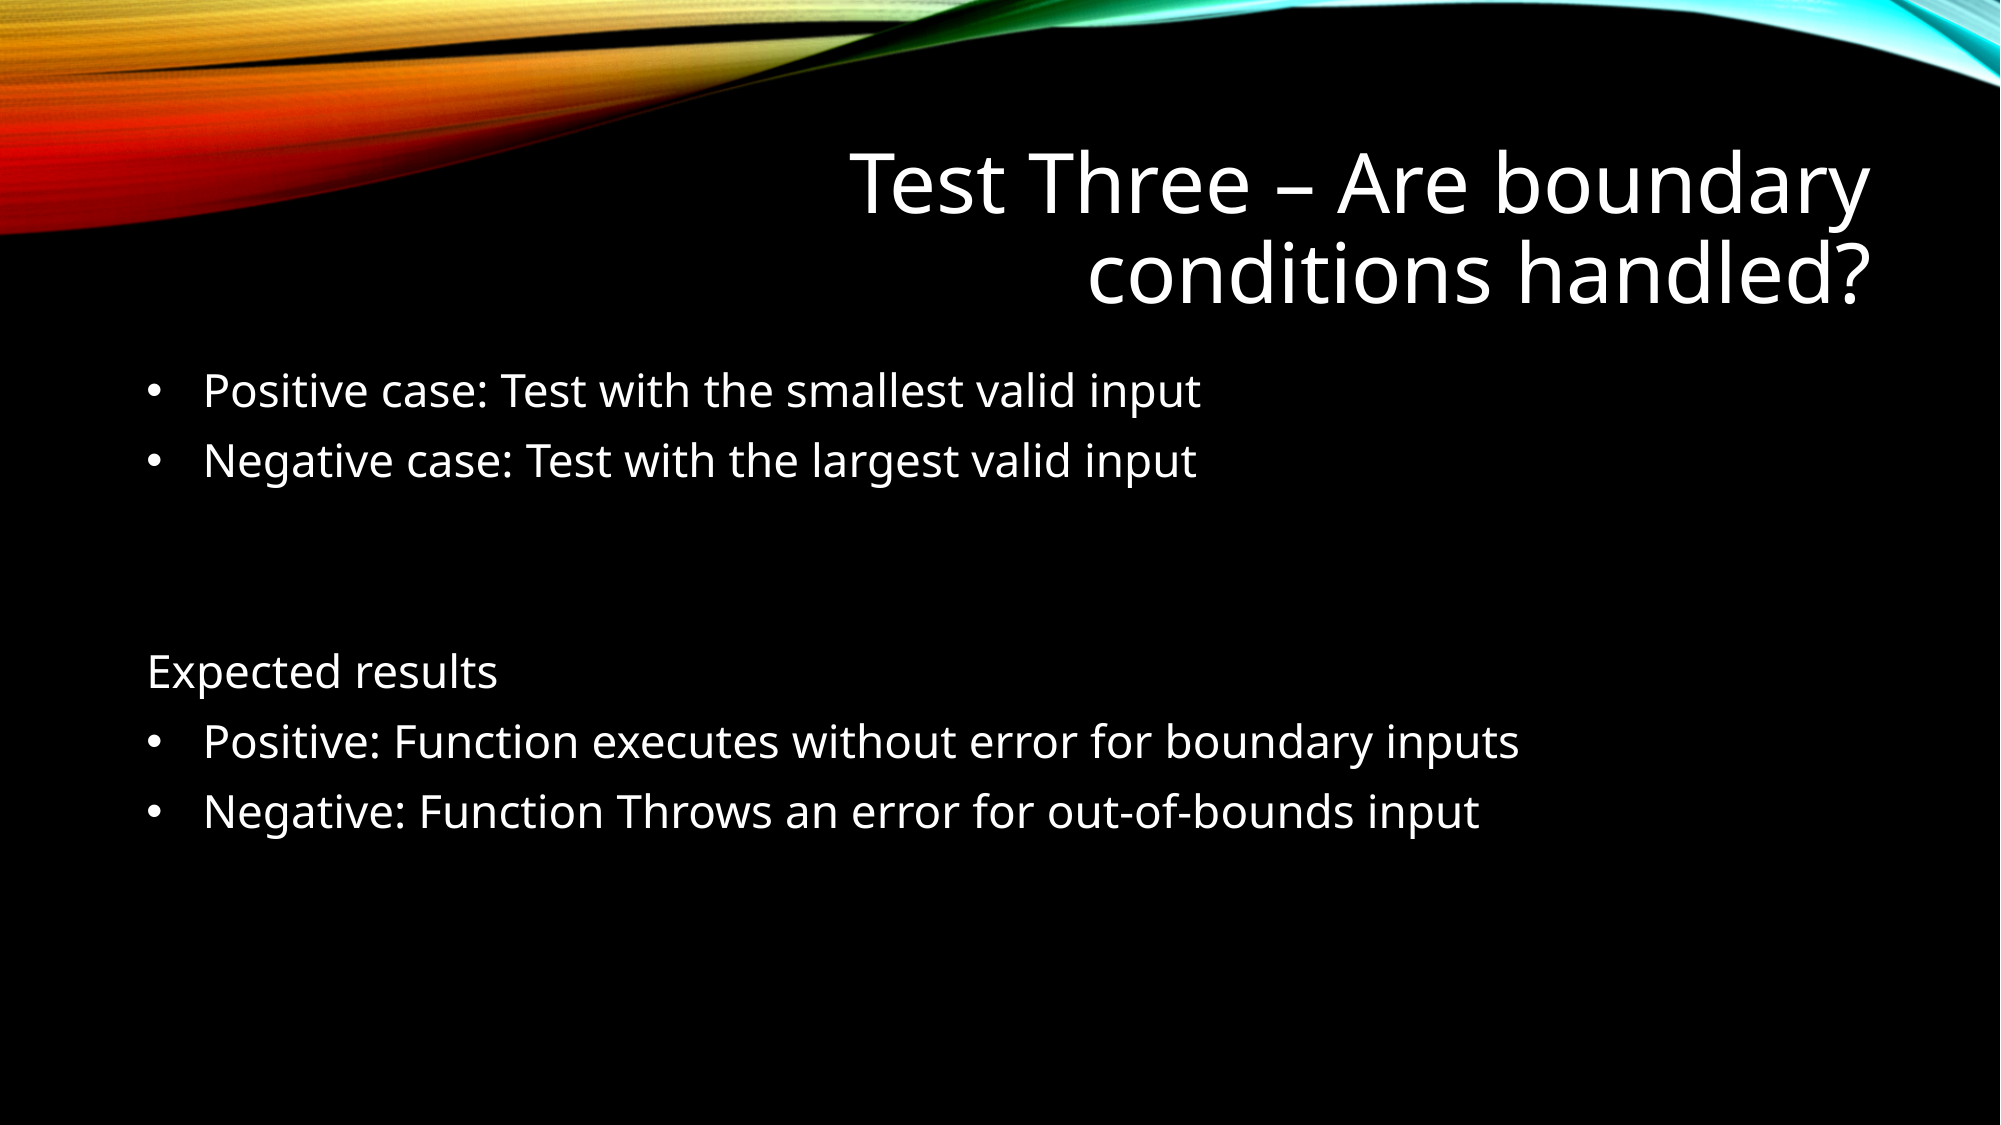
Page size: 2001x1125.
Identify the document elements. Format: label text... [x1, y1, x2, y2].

picture [0, 0, 2000, 237]
list Positive case: Test with the smallest valid input Negative case: Test with the largest valid input Expected results Positive: Function executes without error for boundary inputs Negative: Function Throws an error for out-of-bounds input [112, 360, 1888, 1021]
title Test Three – Are boundary conditions handled? [474, 125, 1888, 338]
